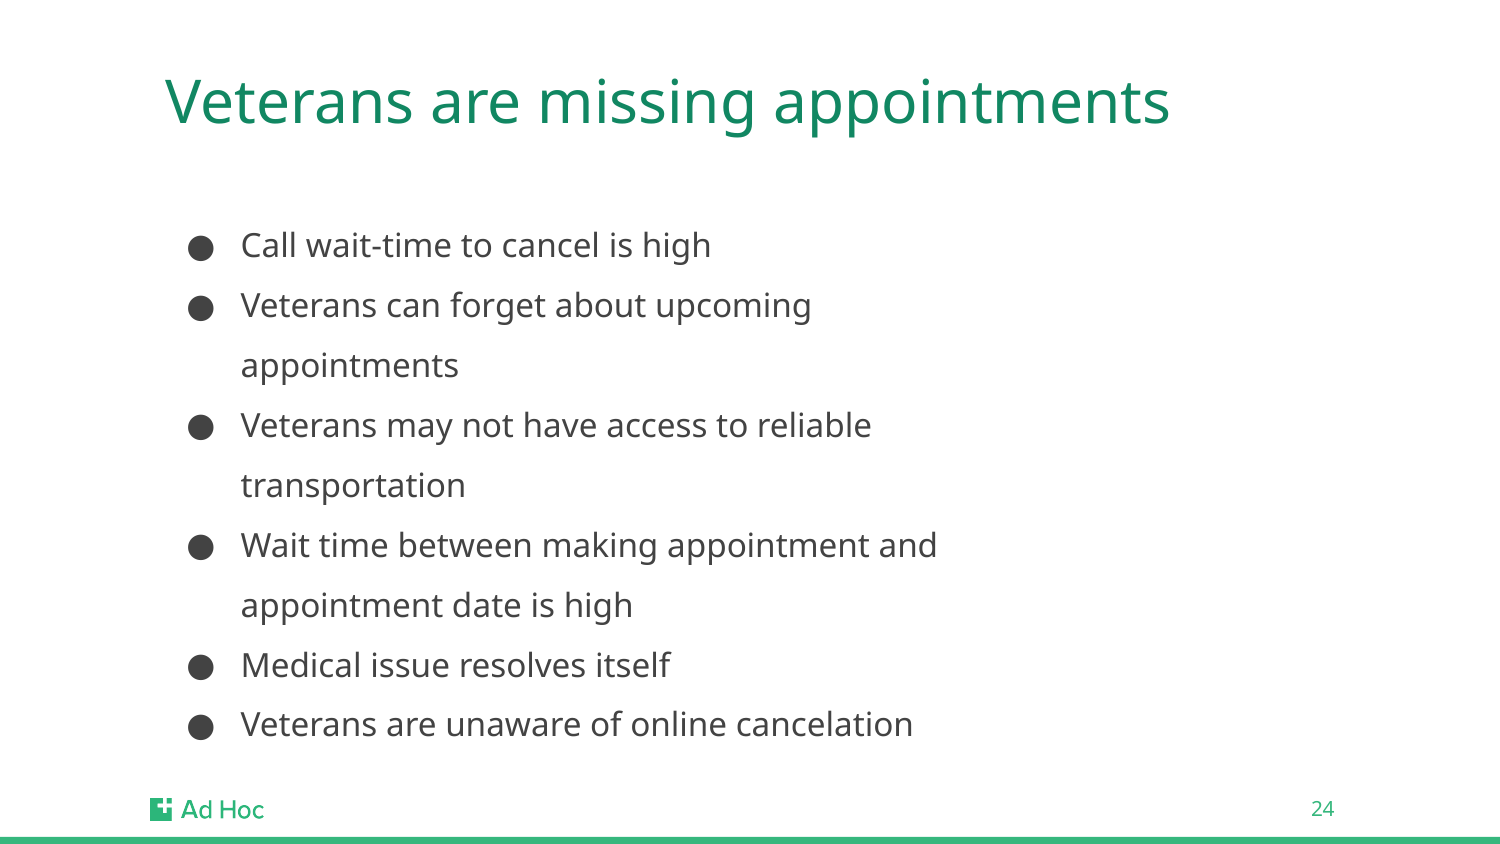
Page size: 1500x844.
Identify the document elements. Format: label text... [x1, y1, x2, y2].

slide_number ‹#› [1260, 777, 1350, 842]
list Call wait-time to cancel is high Veterans can forget about upcoming appointments Veterans may not have access to reliable transportation Wait time between making appointment and appointment date is high Medical issue resolves itself Veterans are unaware of online cancelation [150, 189, 1051, 750]
title Veterans are missing appointments [150, 47, 1350, 142]
picture [150, 798, 264, 821]
